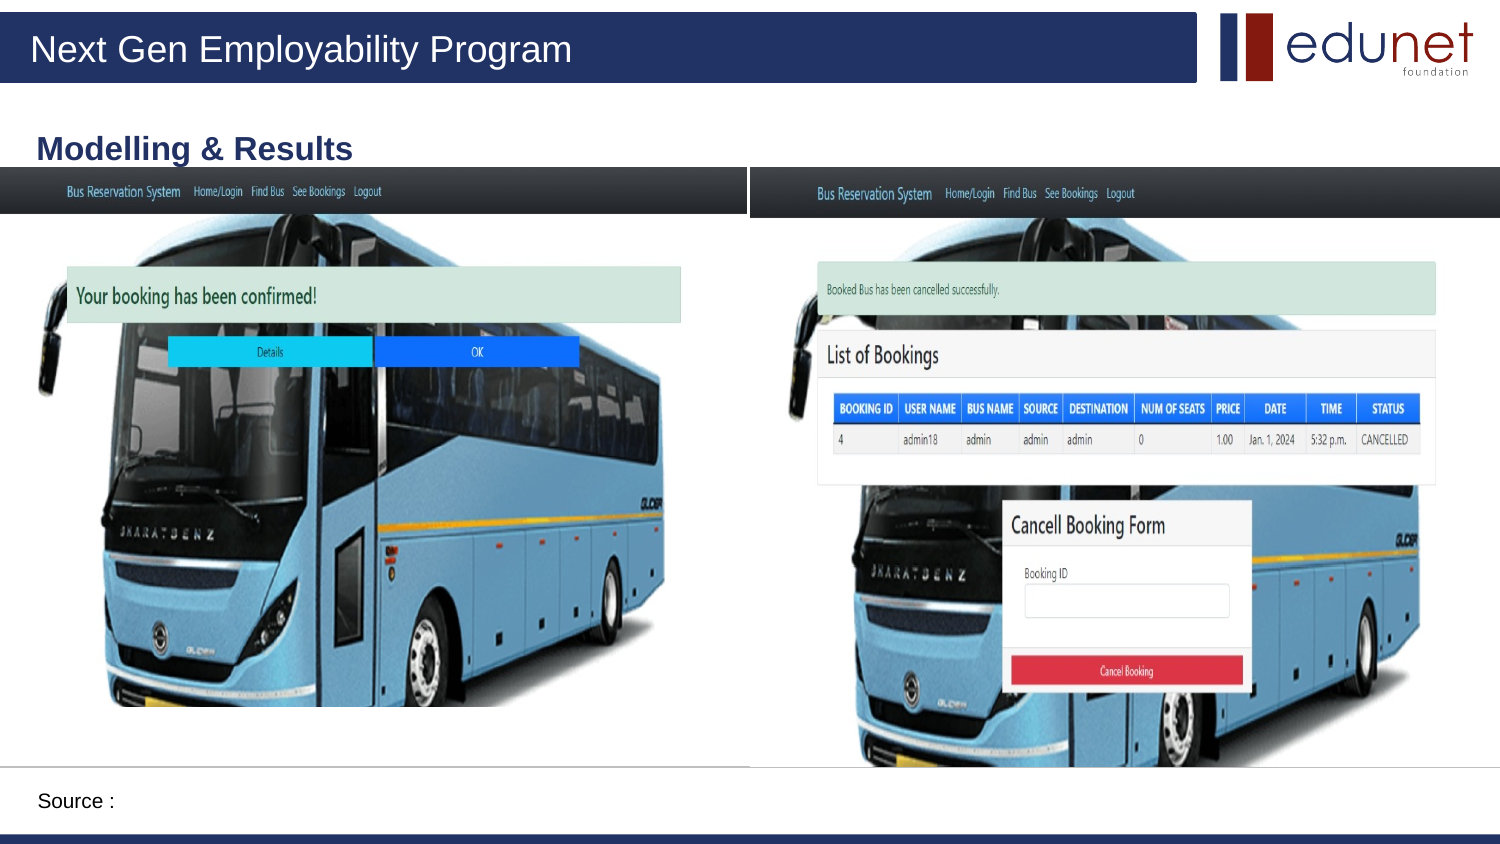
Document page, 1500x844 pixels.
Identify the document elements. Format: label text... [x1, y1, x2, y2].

text_box Source : [22, 776, 139, 826]
title Modelling & Results [21, 111, 504, 165]
picture [749, 167, 1500, 767]
picture [0, 167, 748, 708]
picture [1279, 14, 1482, 83]
